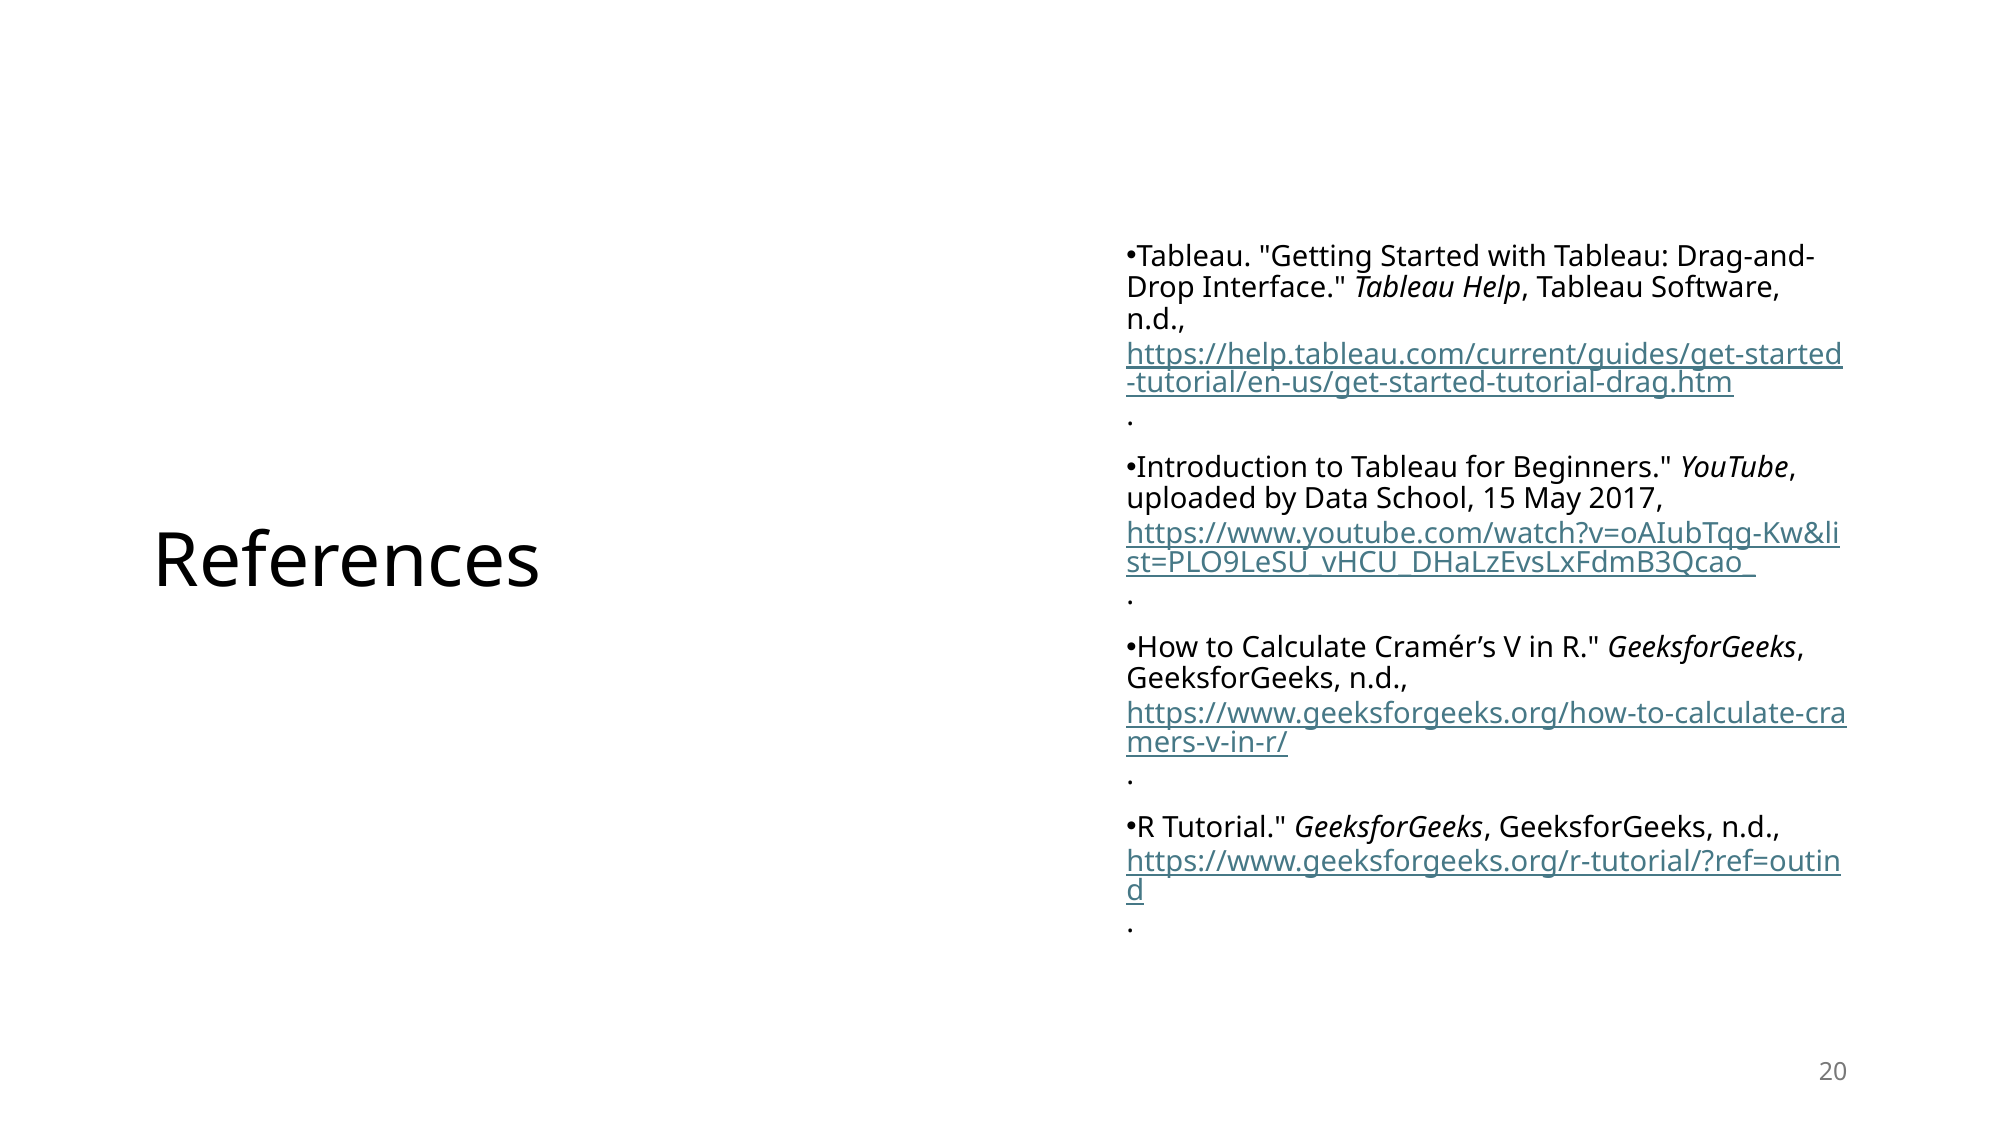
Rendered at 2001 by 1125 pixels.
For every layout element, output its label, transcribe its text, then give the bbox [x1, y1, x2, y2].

list Tableau. "Getting Started with Tableau: Drag-and-Drop Interface." Tableau Help, Tableau Software, n.d., https://help.tableau.com/current/guides/get-started-tutorial/en-us/get-started-tutorial-drag.htm. Introduction to Tableau for Beginners." YouTube, uploaded by Data School, 15 May 2017, https://www.youtube.com/watch?v=oAIubTqg-Kw&list=PLO9LeSU_vHCU_DHaLzEvsLxFdmB3Qcao_. How to Calculate Cramér’s V in R." GeeksforGeeks, GeeksforGeeks, n.d., https://www.geeksforgeeks.org/how-to-calculate-cramers-v-in-r/. R Tutorial." GeeksforGeeks, GeeksforGeeks, n.d., https://www.geeksforgeeks.org/r-tutorial/?ref=outind. [1111, 116, 1863, 1008]
slide_number 20 [1412, 1042, 1863, 1103]
title References [137, 174, 950, 951]
